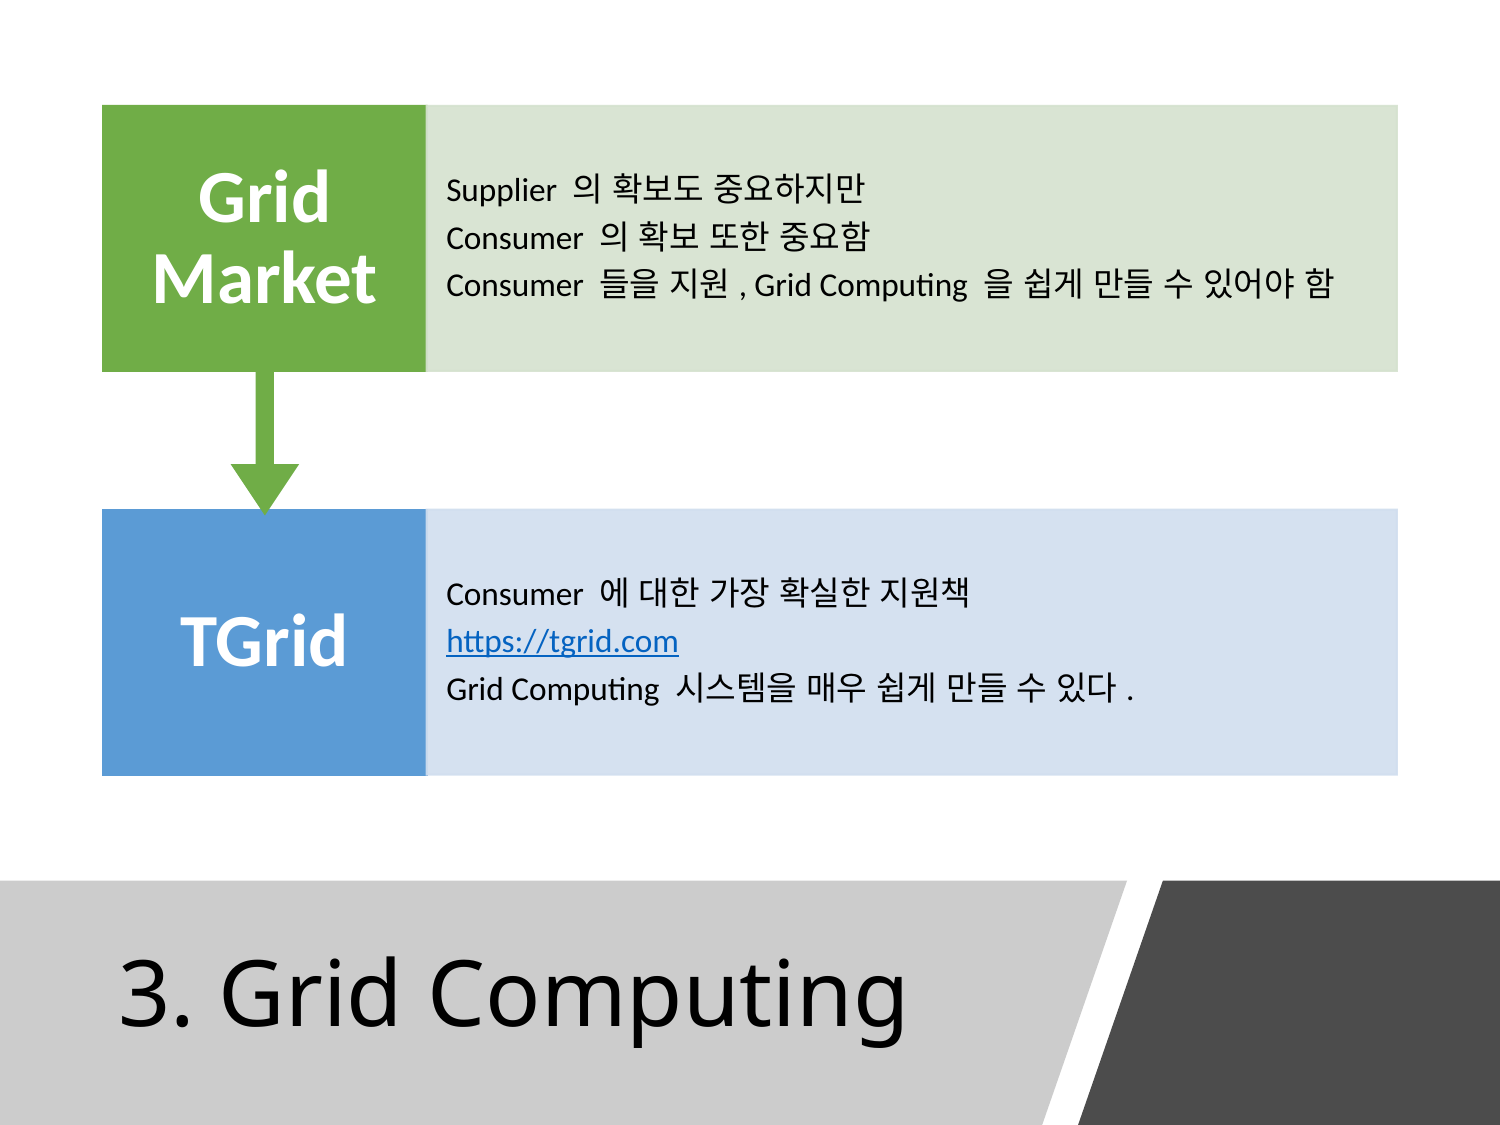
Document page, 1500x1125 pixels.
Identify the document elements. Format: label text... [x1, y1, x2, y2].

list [103, 105, 1397, 775]
title 3. Grid Computing [103, 907, 1053, 1087]
text_box [1076, 879, 1500, 1125]
text_box [0, 879, 1129, 1125]
